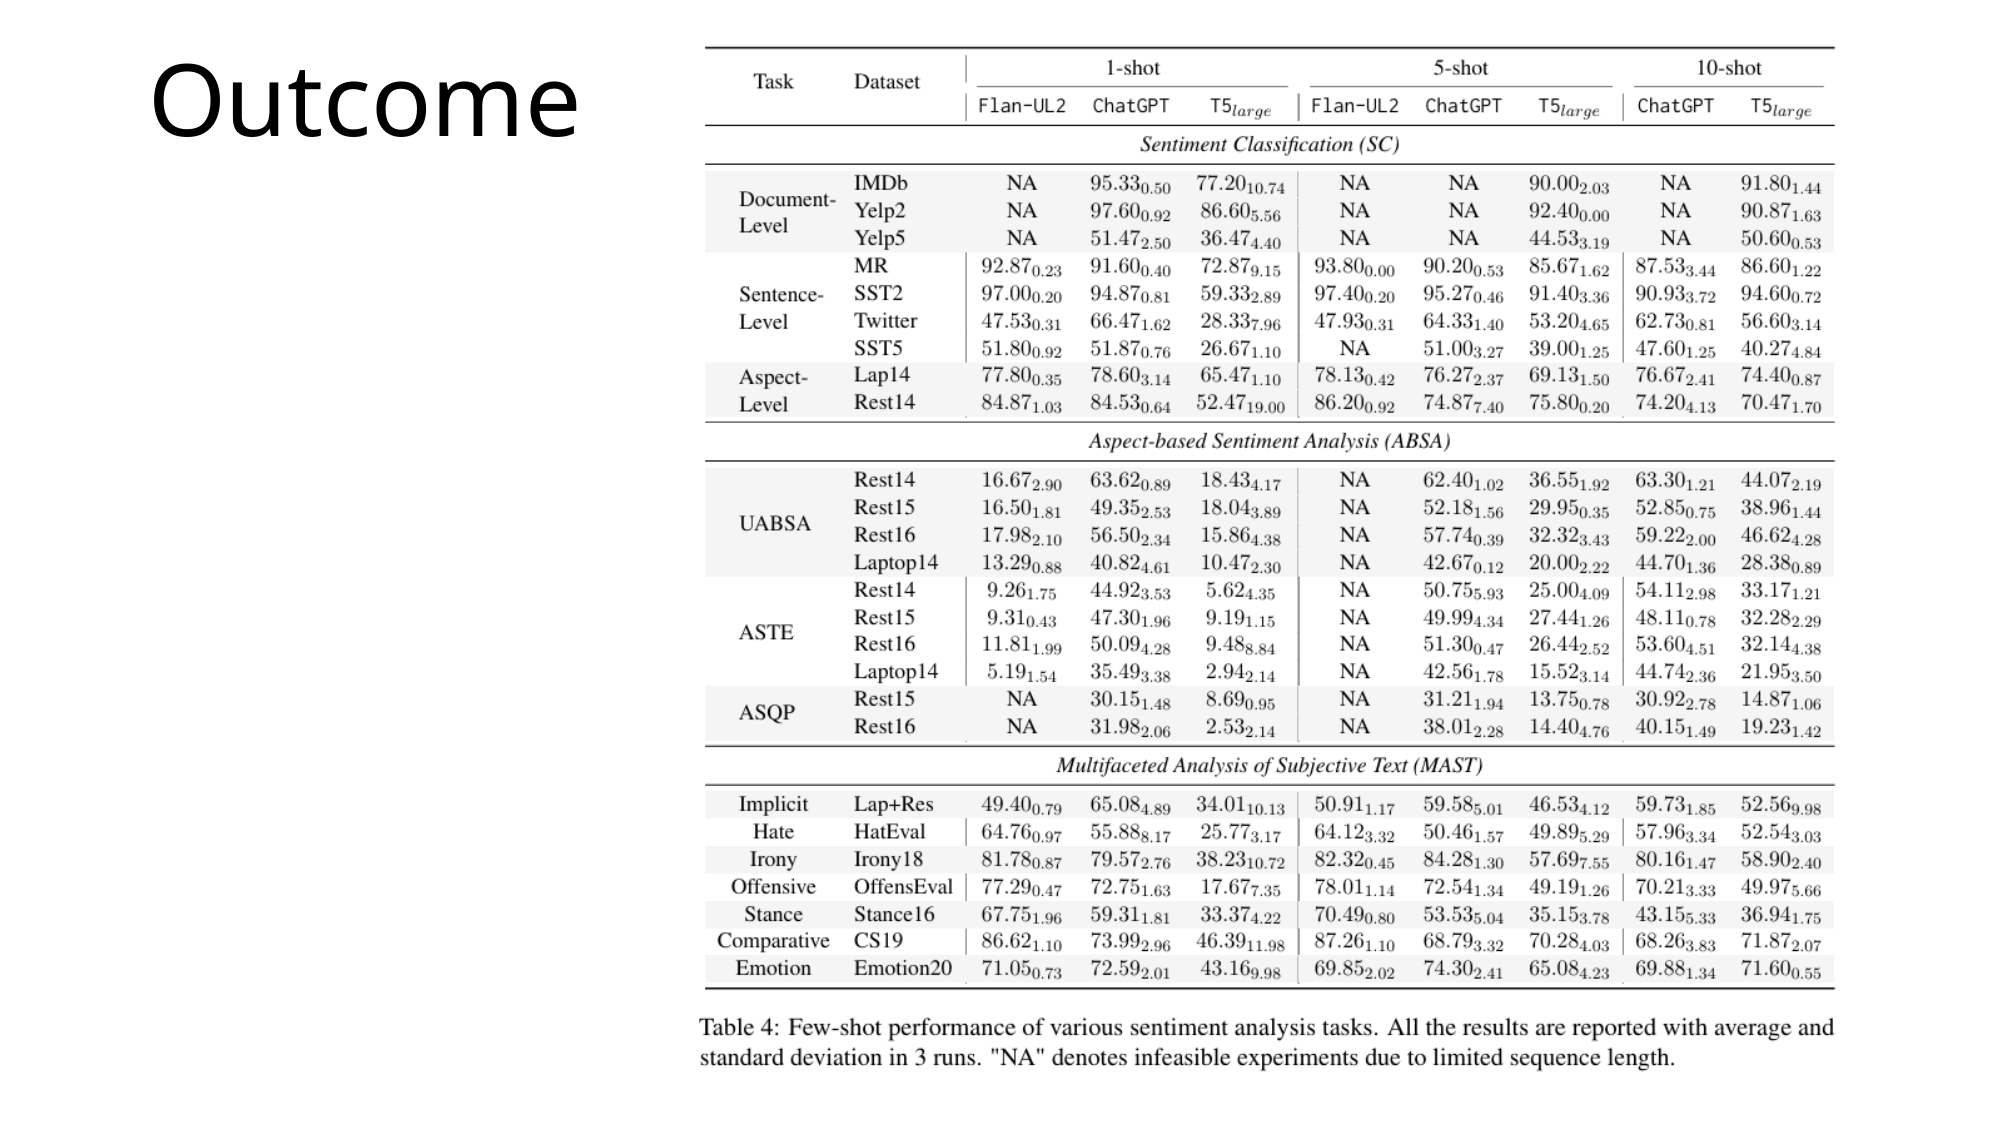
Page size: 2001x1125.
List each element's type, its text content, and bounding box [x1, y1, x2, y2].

picture [699, 41, 1844, 1084]
title Outcome [133, 0, 1633, 166]
